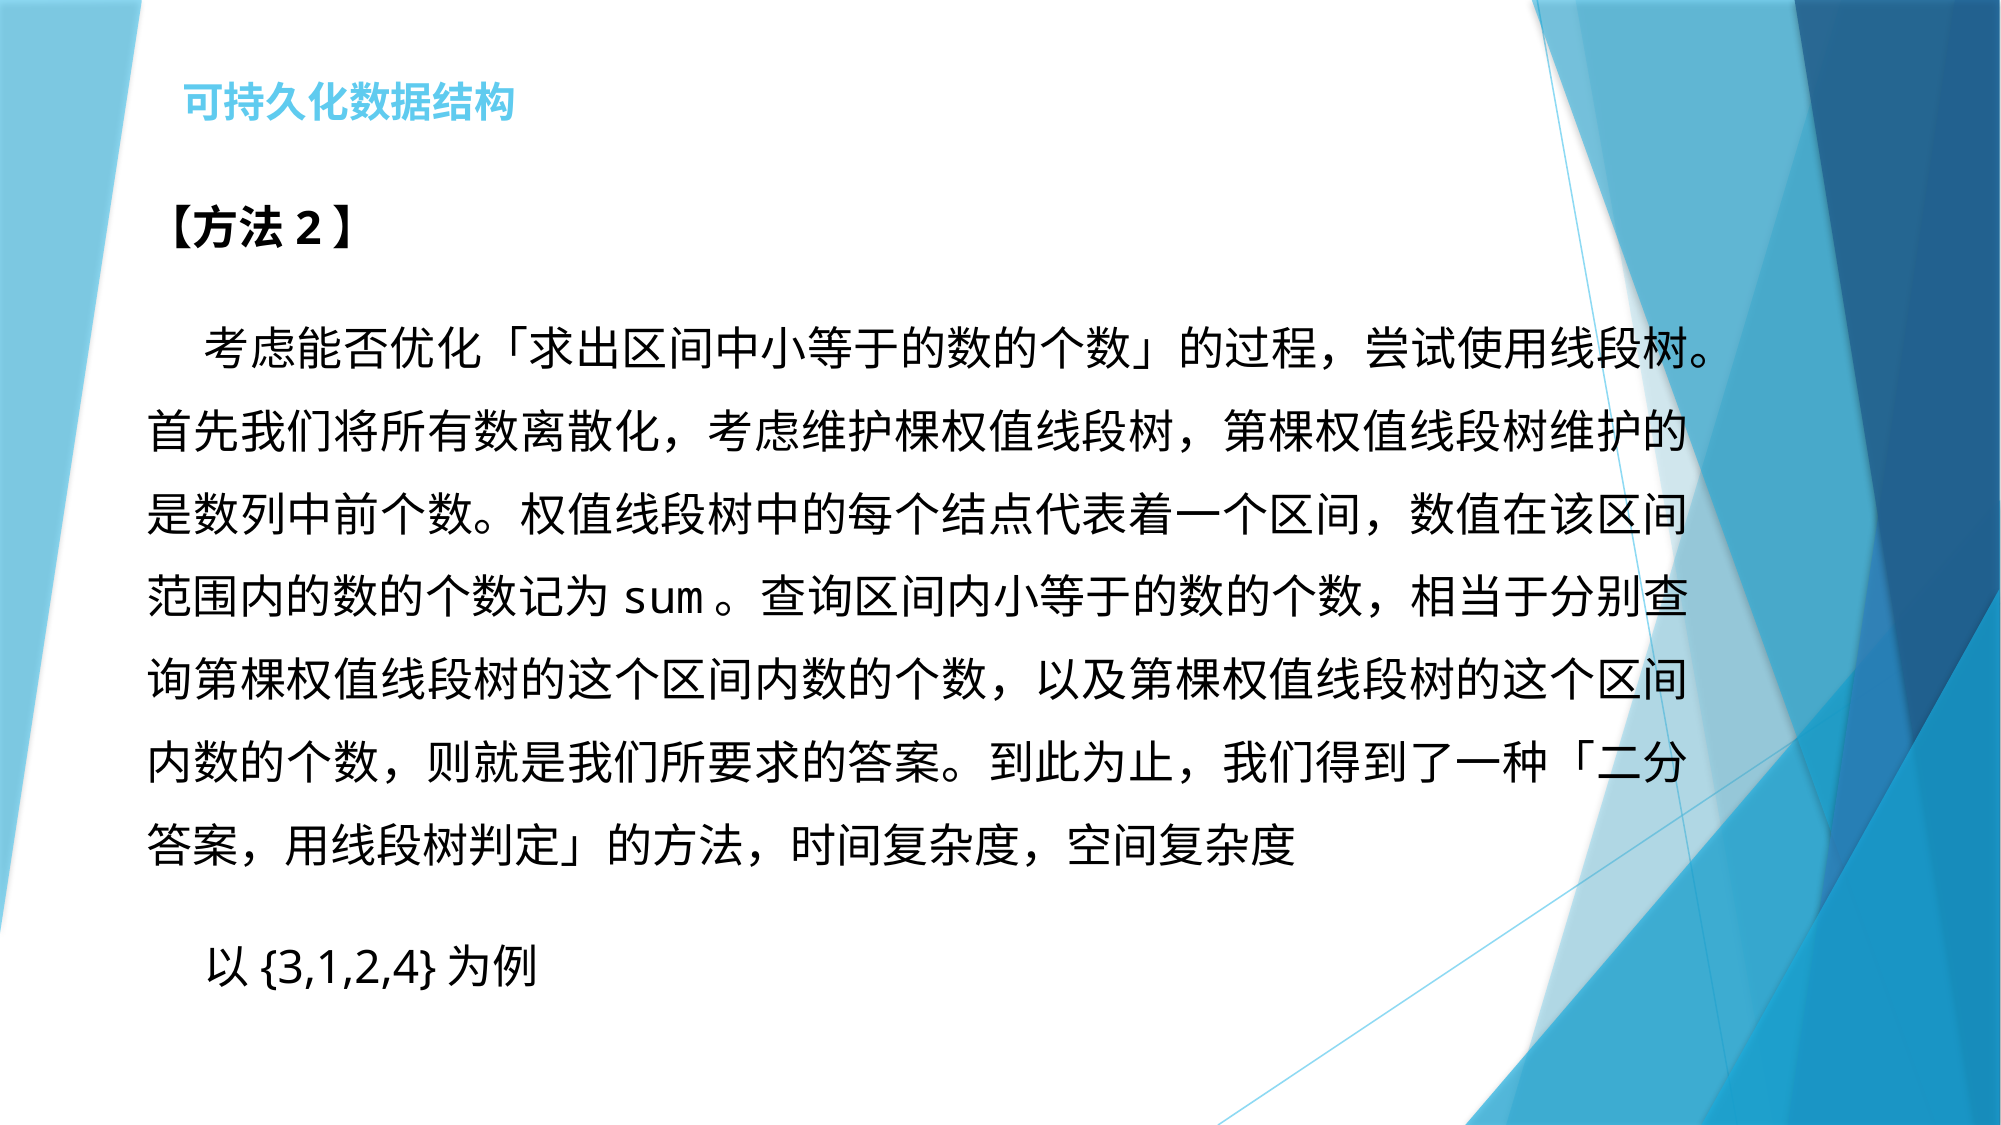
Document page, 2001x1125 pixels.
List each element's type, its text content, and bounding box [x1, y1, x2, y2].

title 可持久化数据结构 [167, 30, 958, 134]
